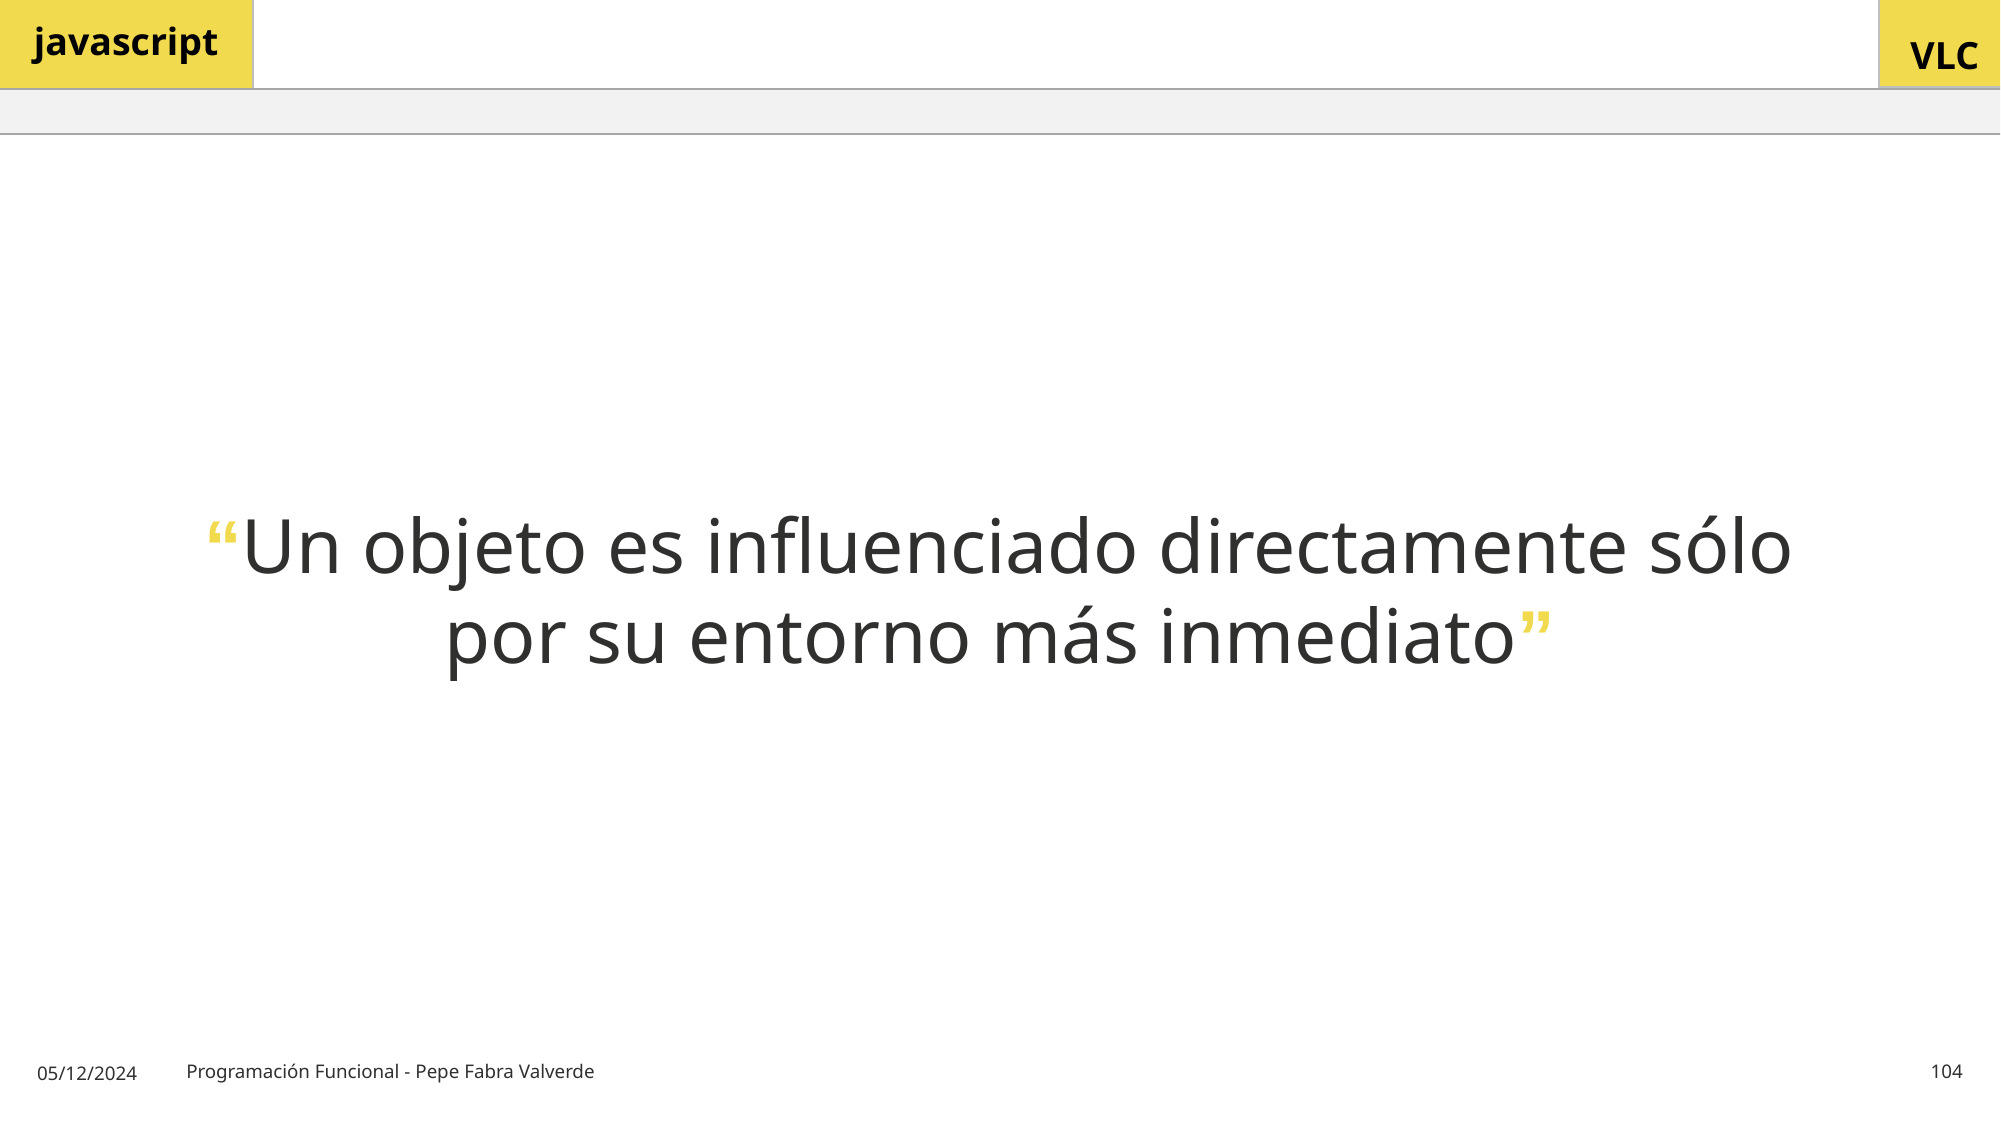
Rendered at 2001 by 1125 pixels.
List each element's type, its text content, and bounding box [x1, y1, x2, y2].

title “Un objeto es influenciado directamente sólo por su entorno más inmediato” [137, 163, 1863, 1014]
slide_number 104 [1527, 1042, 1978, 1103]
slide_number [22, 1042, 166, 1103]
footer Programación Funcional - Pepe Fabra Valverde [171, 1042, 847, 1103]
